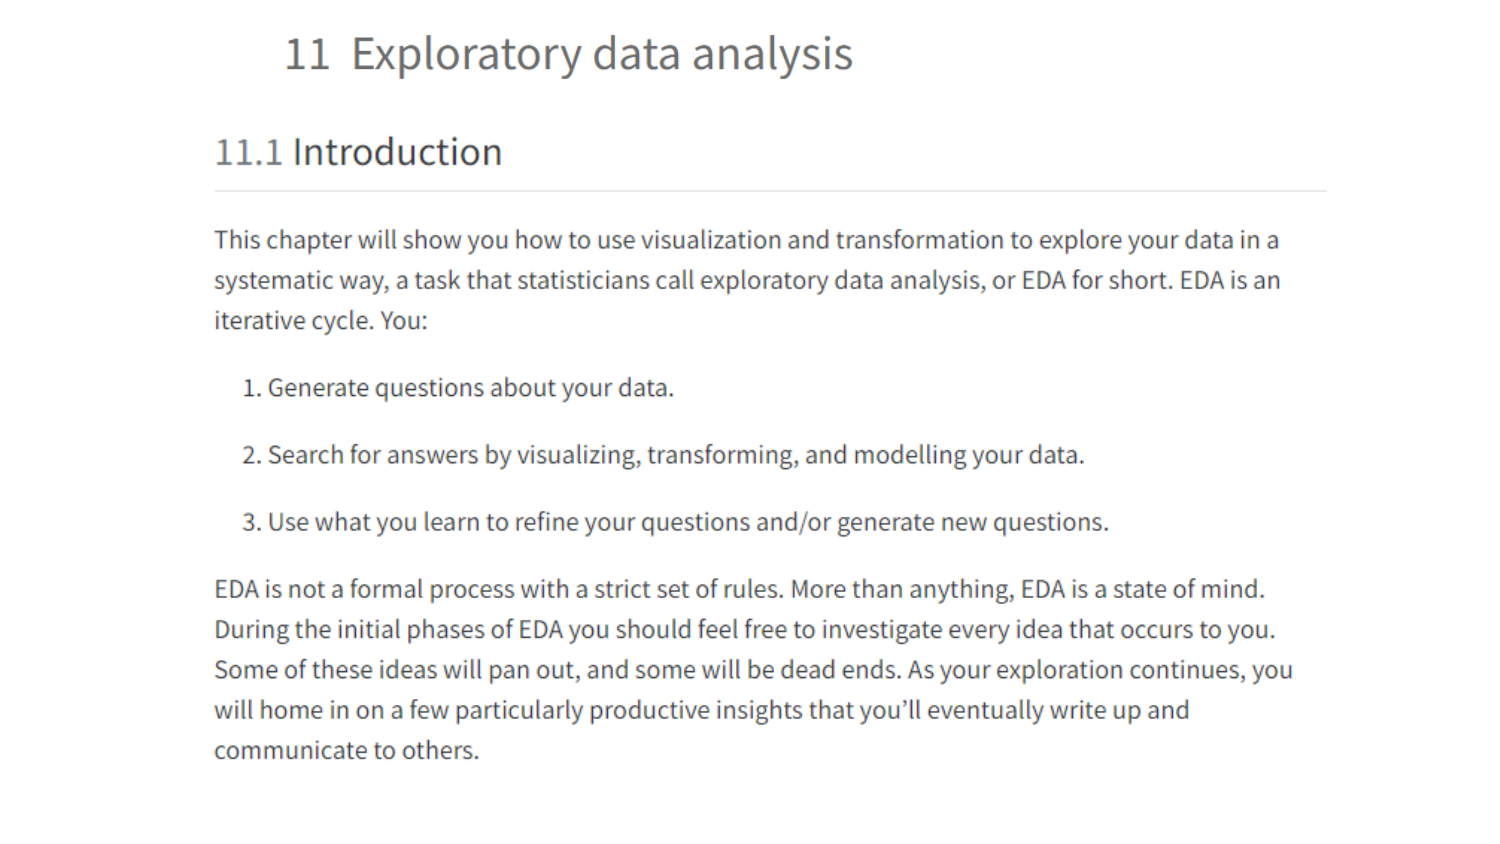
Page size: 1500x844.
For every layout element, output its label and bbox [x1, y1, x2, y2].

picture [194, 110, 1331, 798]
picture [267, 16, 1194, 100]
